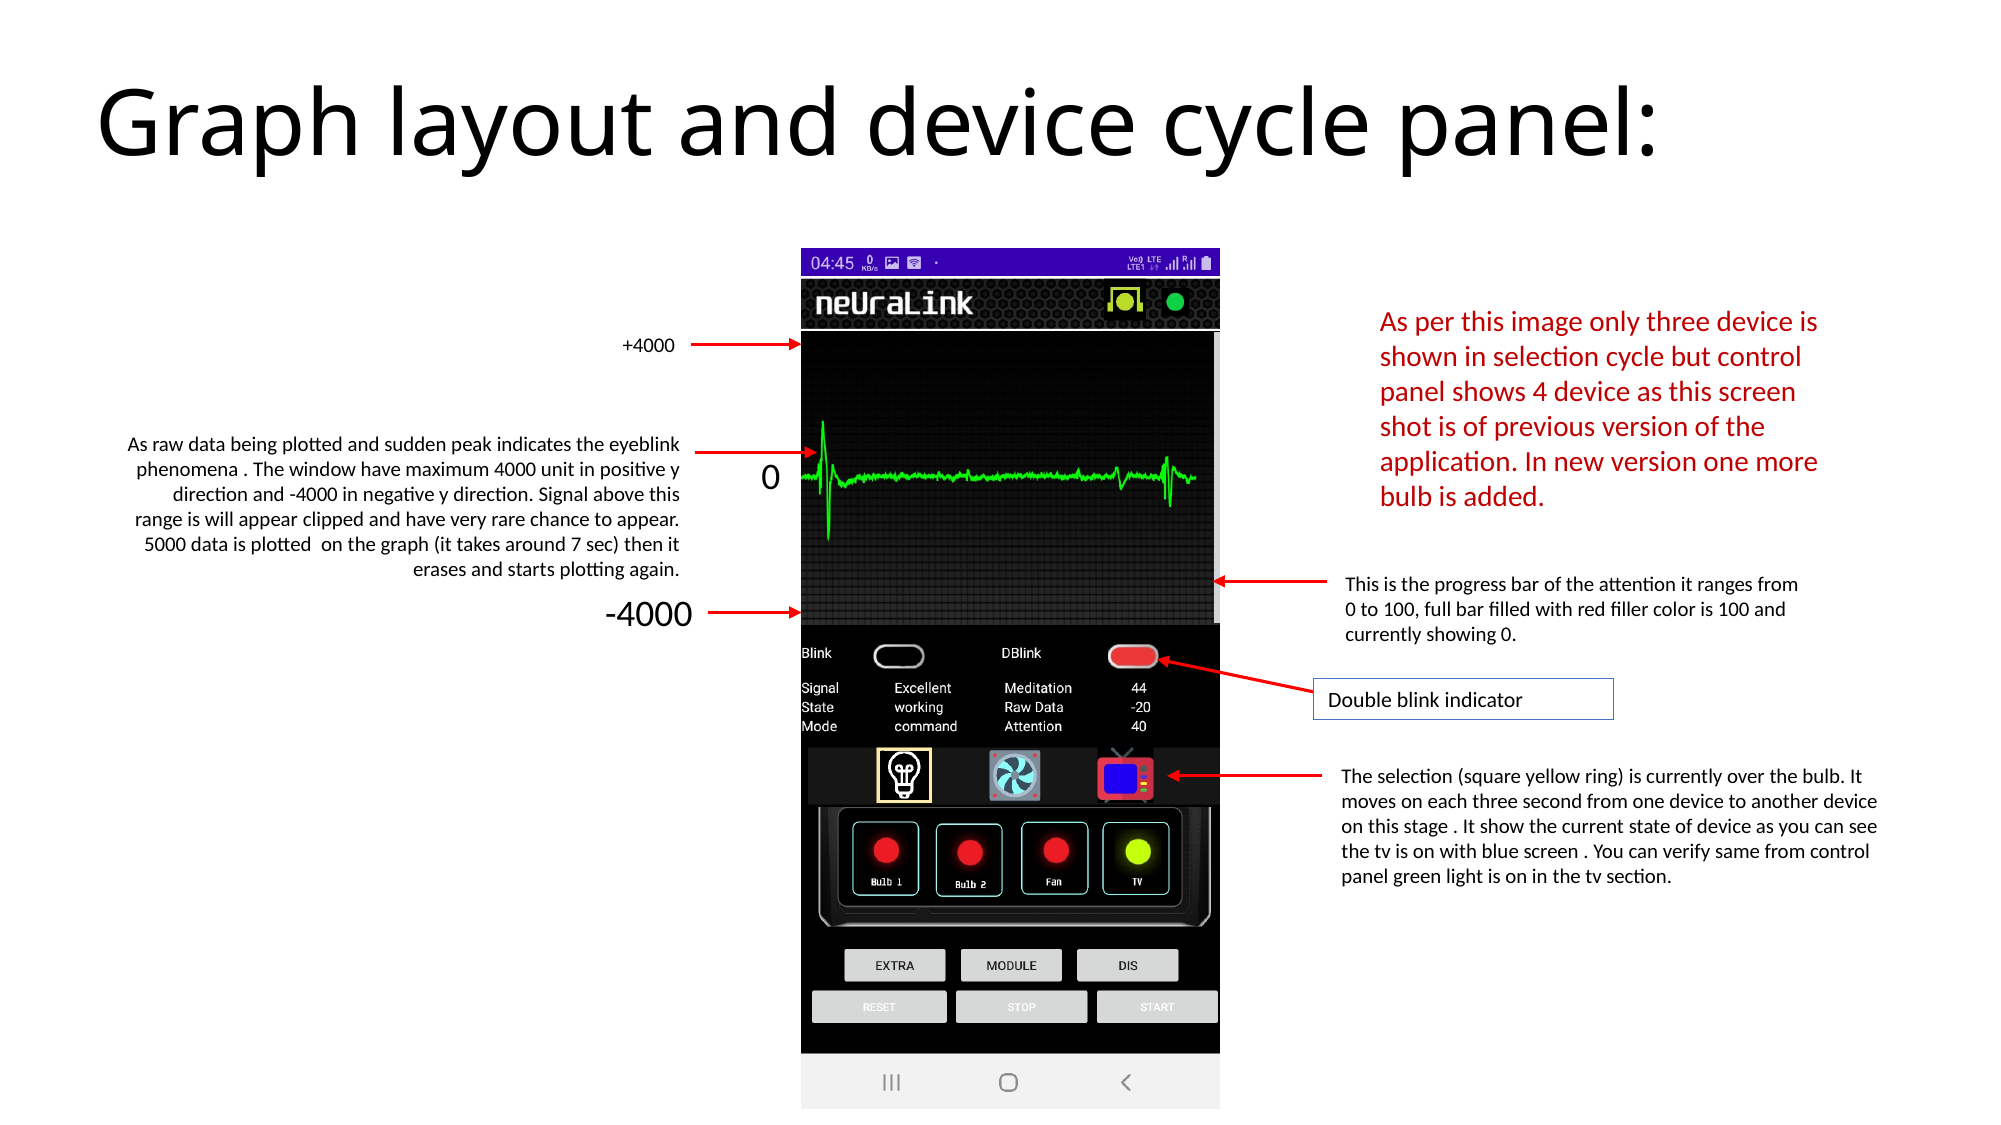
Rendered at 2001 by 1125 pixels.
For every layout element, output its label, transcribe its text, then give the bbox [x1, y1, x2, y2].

text_box The selection (square yellow ring) is currently over the bulb. It moves on each three second from one device to another device on this stage . It show the current state of device as you can see the tv is on with blue screen . You can verify same from control panel green light is on in the tv section. [1326, 755, 1909, 895]
text_box This is the progress bar of the attention it ranges from 0 to 100, full bar filled with red filler color is 100 and currently showing 0. [1330, 563, 1814, 653]
text_box -4000 [590, 581, 708, 641]
text_box As raw data being plotted and sudden peak indicates the eyeblink phenomena . The window have maximum 4000 unit in positive y direction and -4000 in negative y direction. Signal above this range is will appear clipped and have very rare chance to appear. 5000 data is plotted on the graph (it takes around 7 sec) then it erases and starts plotting again. [108, 423, 695, 588]
text_box As per this image only three device is shown in selection cycle but control panel shows 4 device as this screen shot is of previous version of the application. In new version one more bulb is added. [1364, 294, 1849, 520]
text_box Double blink indicator [1313, 678, 1614, 720]
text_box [1156, 659, 1314, 692]
text_box +4000 [607, 324, 690, 364]
title Graph layout and device cycle panel: [80, 16, 1806, 234]
text_box 0 [746, 444, 796, 452]
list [801, 248, 1220, 1109]
text_box 0 [746, 453, 796, 505]
